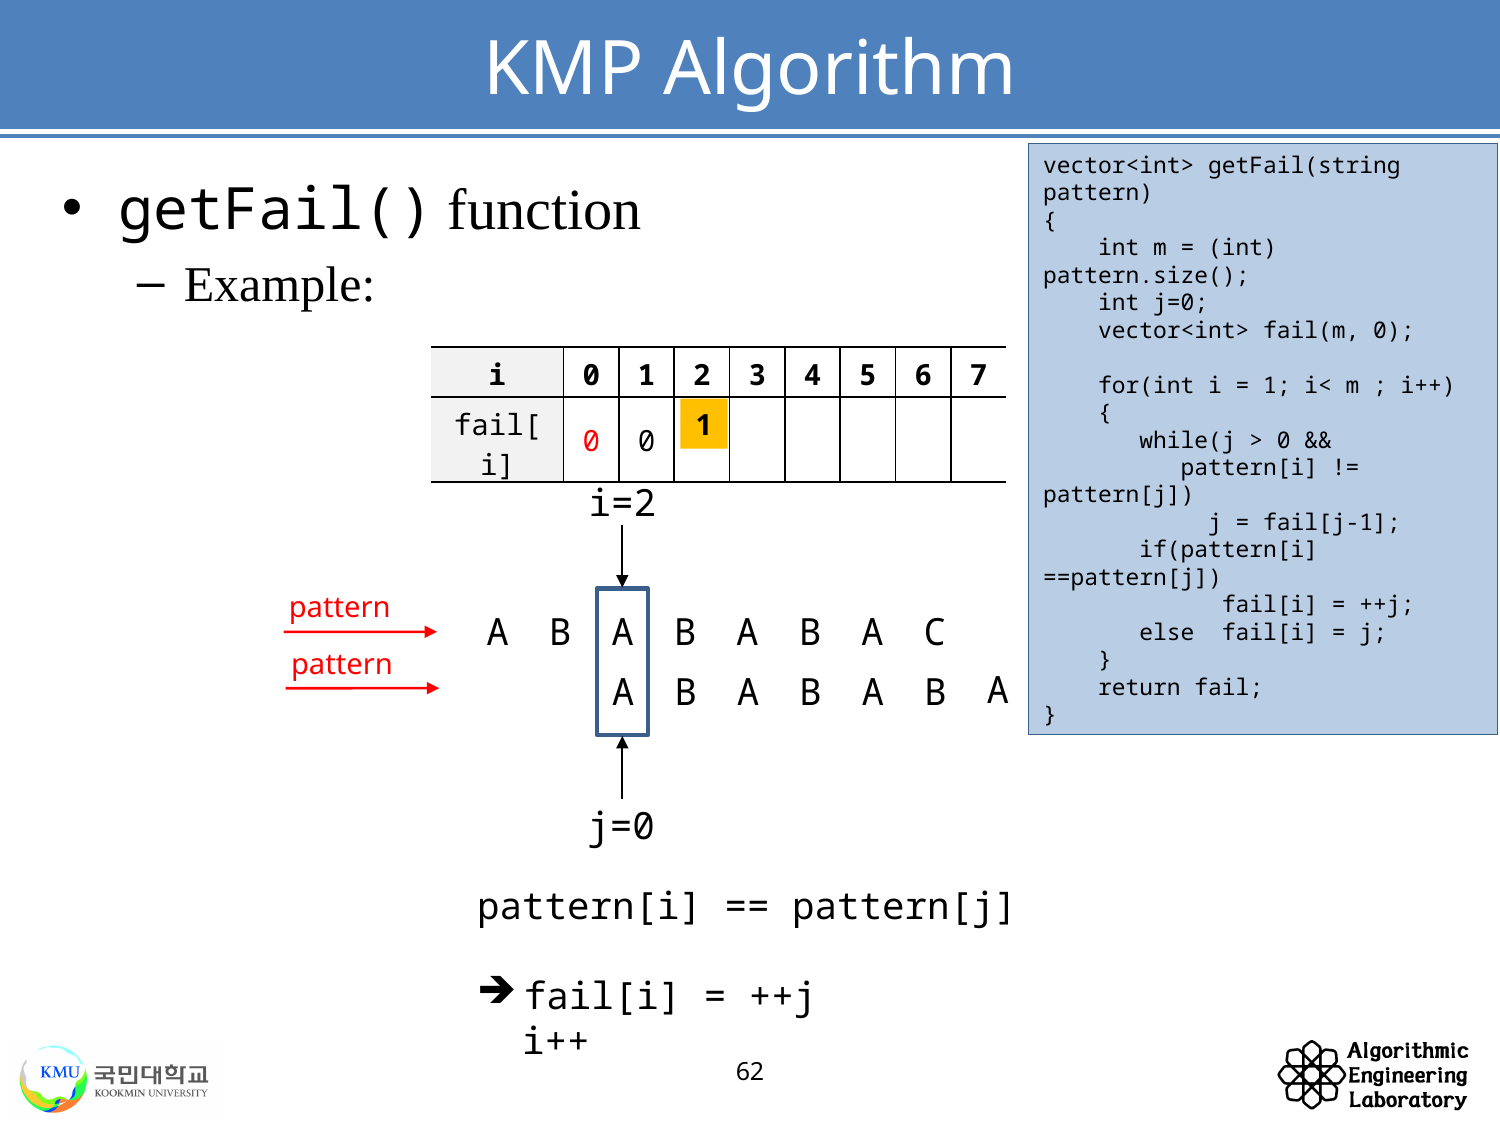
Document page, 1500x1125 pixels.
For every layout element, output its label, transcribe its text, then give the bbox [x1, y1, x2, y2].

slide_number 62 [575, 1070, 925, 1103]
table_header 2 [675, 348, 729, 396]
table_header 4 [786, 348, 839, 396]
table_header 3 [730, 348, 784, 396]
table_cell [675, 398, 729, 481]
text_box [406, 625, 438, 639]
table_cell [952, 398, 1006, 481]
text_box [285, 681, 440, 695]
table_cell fail[i] [431, 398, 563, 481]
table_header 7 [952, 348, 1006, 396]
table_cell [730, 398, 784, 481]
table_header 0 [564, 348, 618, 396]
table_header i [431, 348, 563, 396]
picture [1277, 1031, 1481, 1114]
picture [8, 1037, 223, 1118]
text_box pattern [274, 581, 406, 632]
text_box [591, 658, 1092, 718]
table_cell [786, 398, 839, 481]
text_box vector<int> getFail(string pattern) { int m = (int) pattern.size(); int j=0; vector<int> fail(m, 0); for(int i = 1; i< m ; i++) { while(j > 0 && pattern[i] != pattern[j]) j = fail[j-1]; if(pattern[i] ==pattern[j]) fail[i] = ++j; else fail[i] = j; } return fail; } [1028, 143, 1498, 735]
table_cell 0 [564, 398, 618, 477]
table_cell [896, 398, 950, 481]
table_cell [841, 398, 895, 481]
table_header 1 [620, 348, 673, 396]
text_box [569, 471, 674, 855]
table_header 6 [896, 348, 950, 396]
title KMP Algorithm [46, 11, 1454, 118]
table_cell 0 [620, 398, 673, 471]
list getFail() function Example: [46, 163, 1454, 1032]
text_box pattern[i] == pattern[j] fail[i] = ++j i++ [462, 874, 1032, 1070]
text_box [466, 600, 564, 658]
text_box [679, 600, 967, 657]
text_box 1 [678, 397, 730, 451]
text_box pattern [276, 637, 408, 688]
table_header 5 [841, 348, 895, 396]
